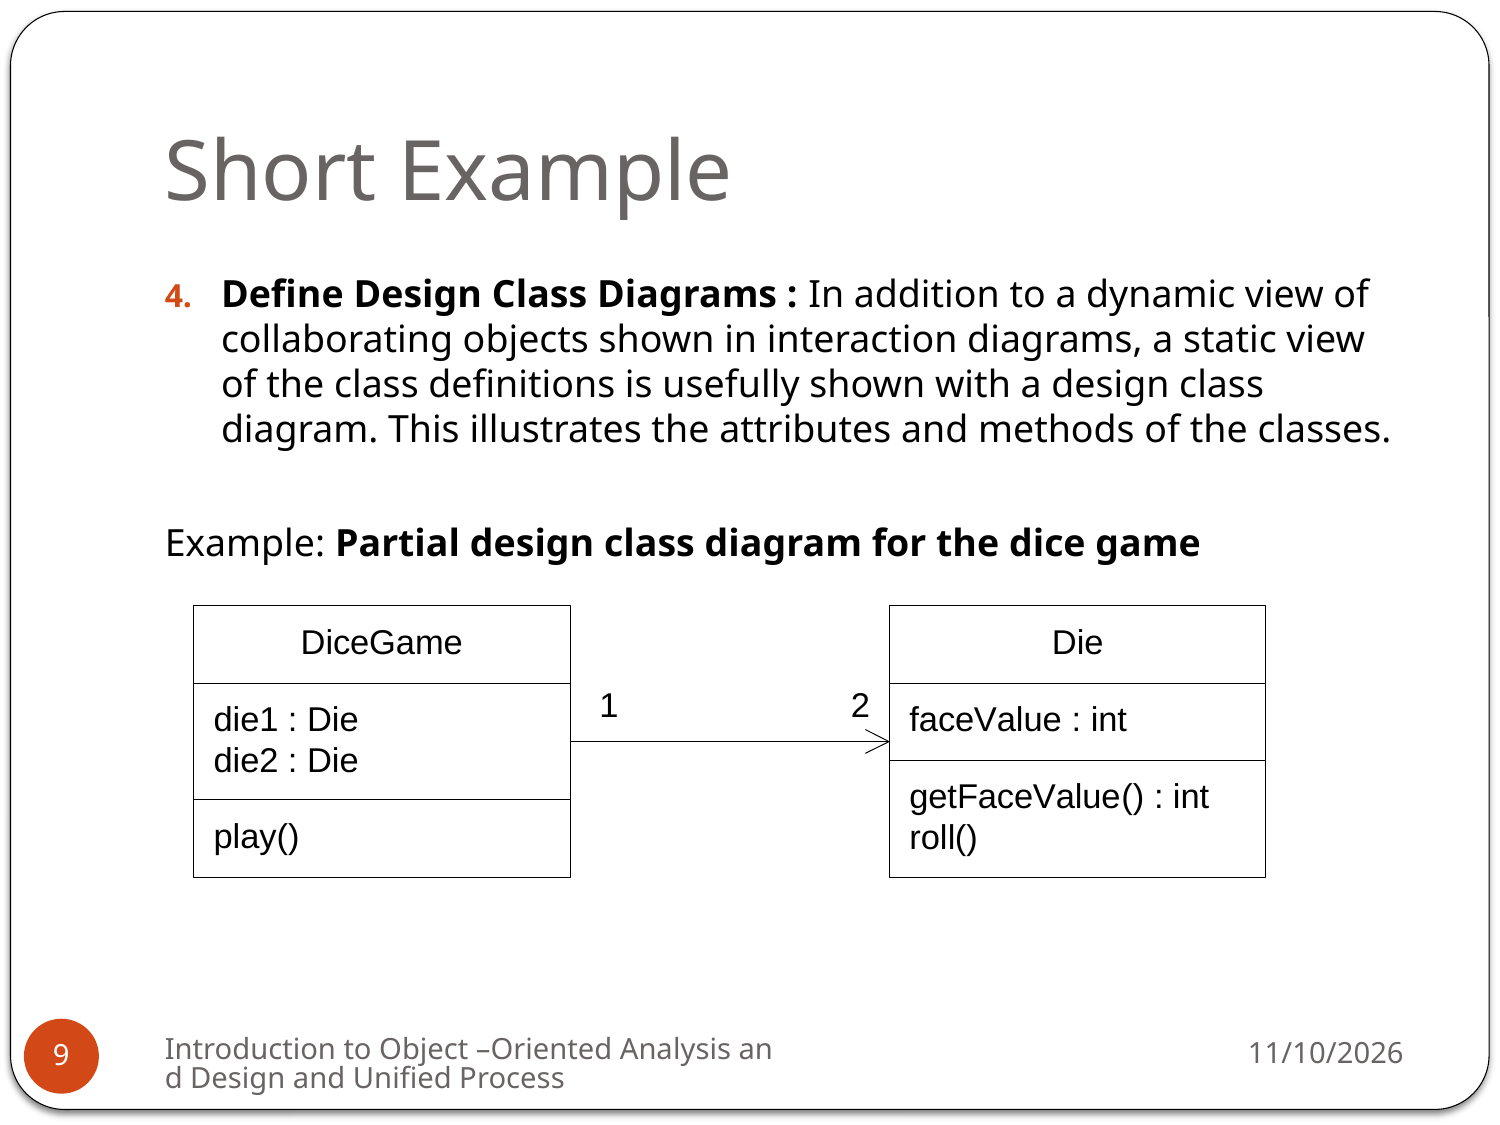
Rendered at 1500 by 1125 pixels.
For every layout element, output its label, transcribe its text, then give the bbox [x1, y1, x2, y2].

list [187, 599, 1273, 884]
footer Introduction to Object –Oriented Analysis and Design and Unified Process [150, 1012, 800, 1088]
list Define Design Class Diagrams : In addition to a dynamic view of collaborating objects shown in interaction diagrams, a static view of the class definitions is usefully shown with a design class diagram. This illustrates the attributes and methods of the classes. Example: Partial design class diagram for the dice game [150, 262, 1425, 575]
title Short Example [150, 44, 1425, 233]
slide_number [1012, 1015, 1419, 1094]
slide_number 9 [23, 1018, 99, 1094]
